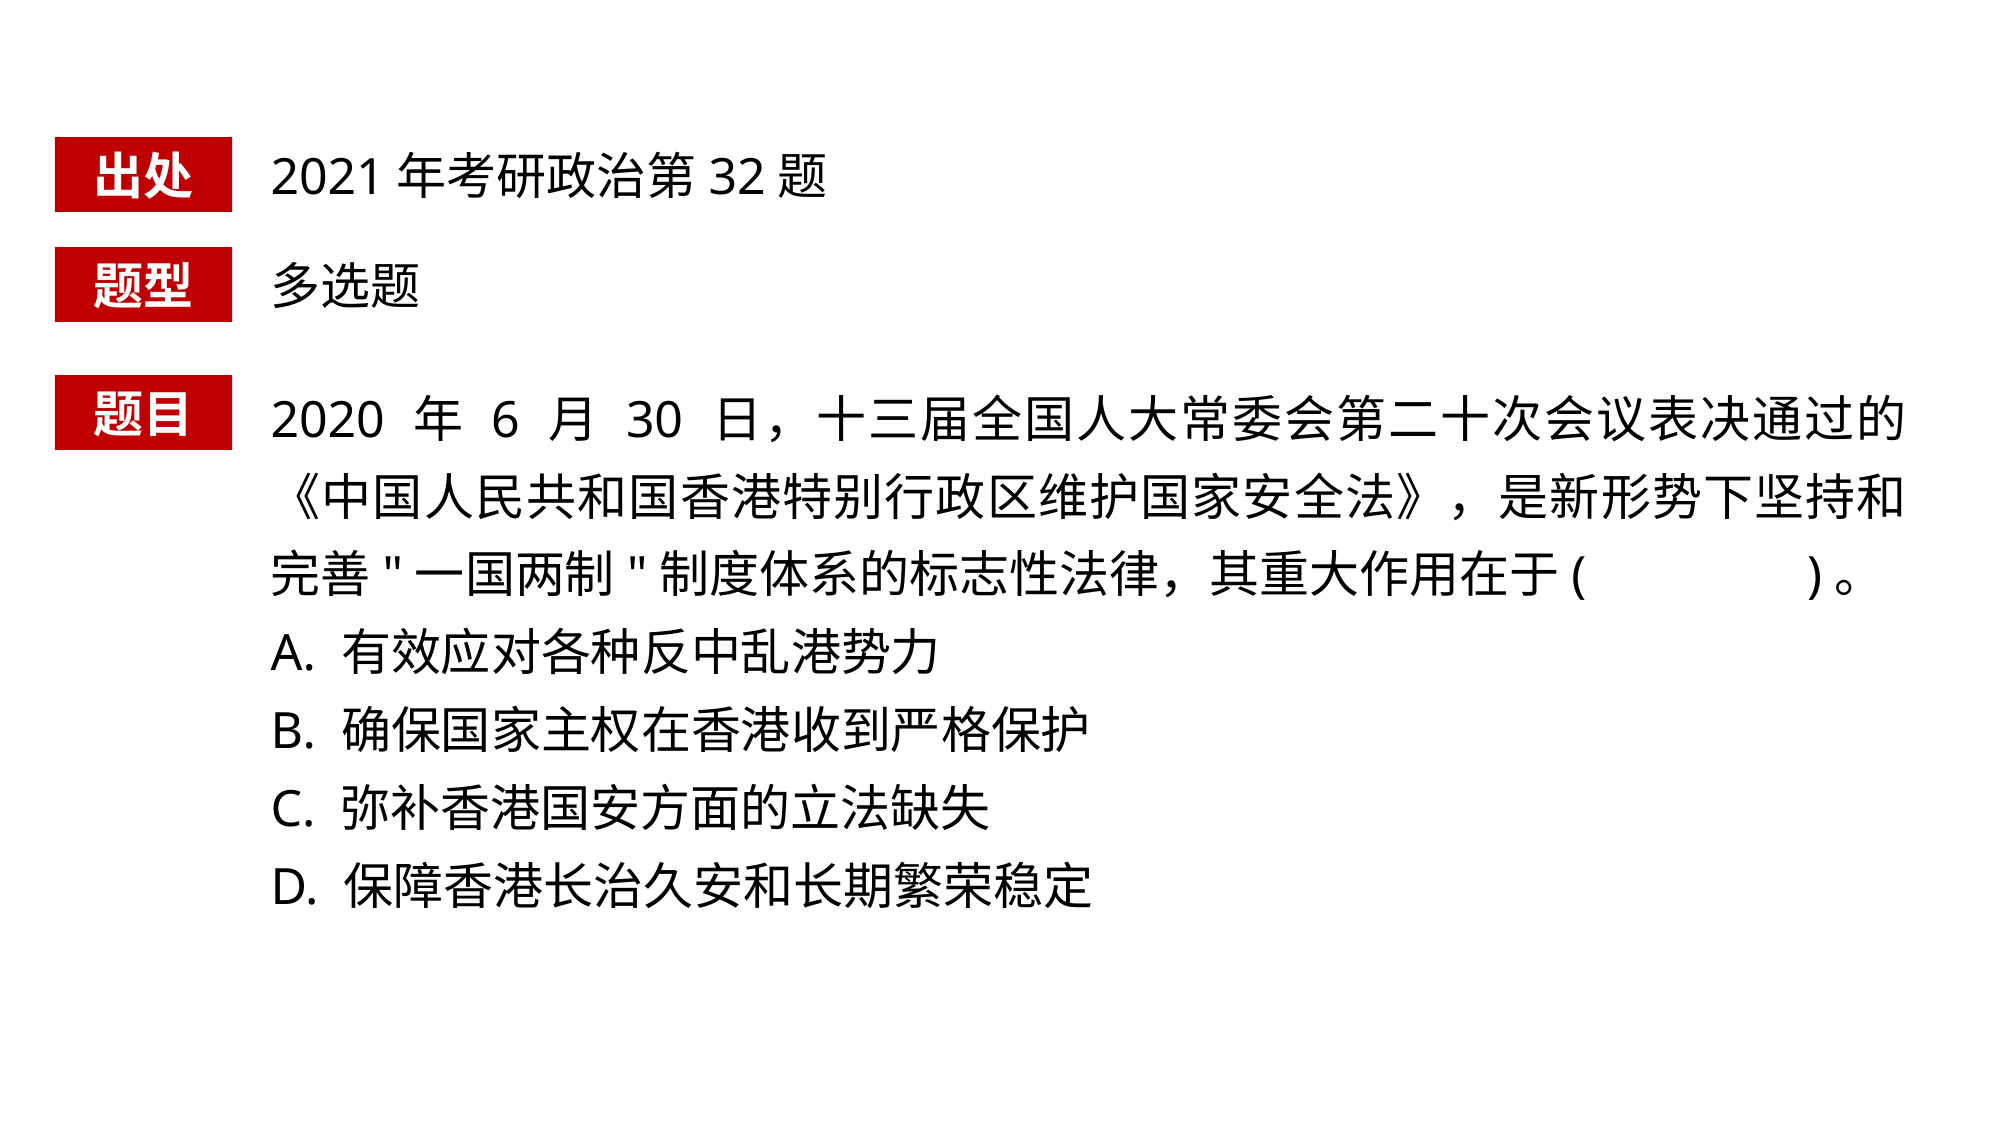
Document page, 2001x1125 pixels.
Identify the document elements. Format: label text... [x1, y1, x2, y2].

text_box 题型 [54, 247, 233, 322]
text_box 题目 [54, 375, 233, 450]
text_box 2021年考研政治第32题 [255, 137, 1615, 212]
text_box 2020 年 6 月 30 日，十三届全国人大常委会第二十次会议表决通过的《中国人民共和国香港特别行政区维护国家安全法》，是新形势下坚持和完善"一国两制"制度体系的标志性法律，其重大作用在于( )。 A. 有效应对各种反中乱港势力 B. 确保国家主权在香港收到严格保护 C. 弥补香港国安方面的立法缺失 D. 保障香港长治久安和长期繁荣稳定 [255, 361, 1922, 923]
text_box 出处 [54, 137, 233, 212]
text_box 多选题 [255, 247, 1614, 322]
